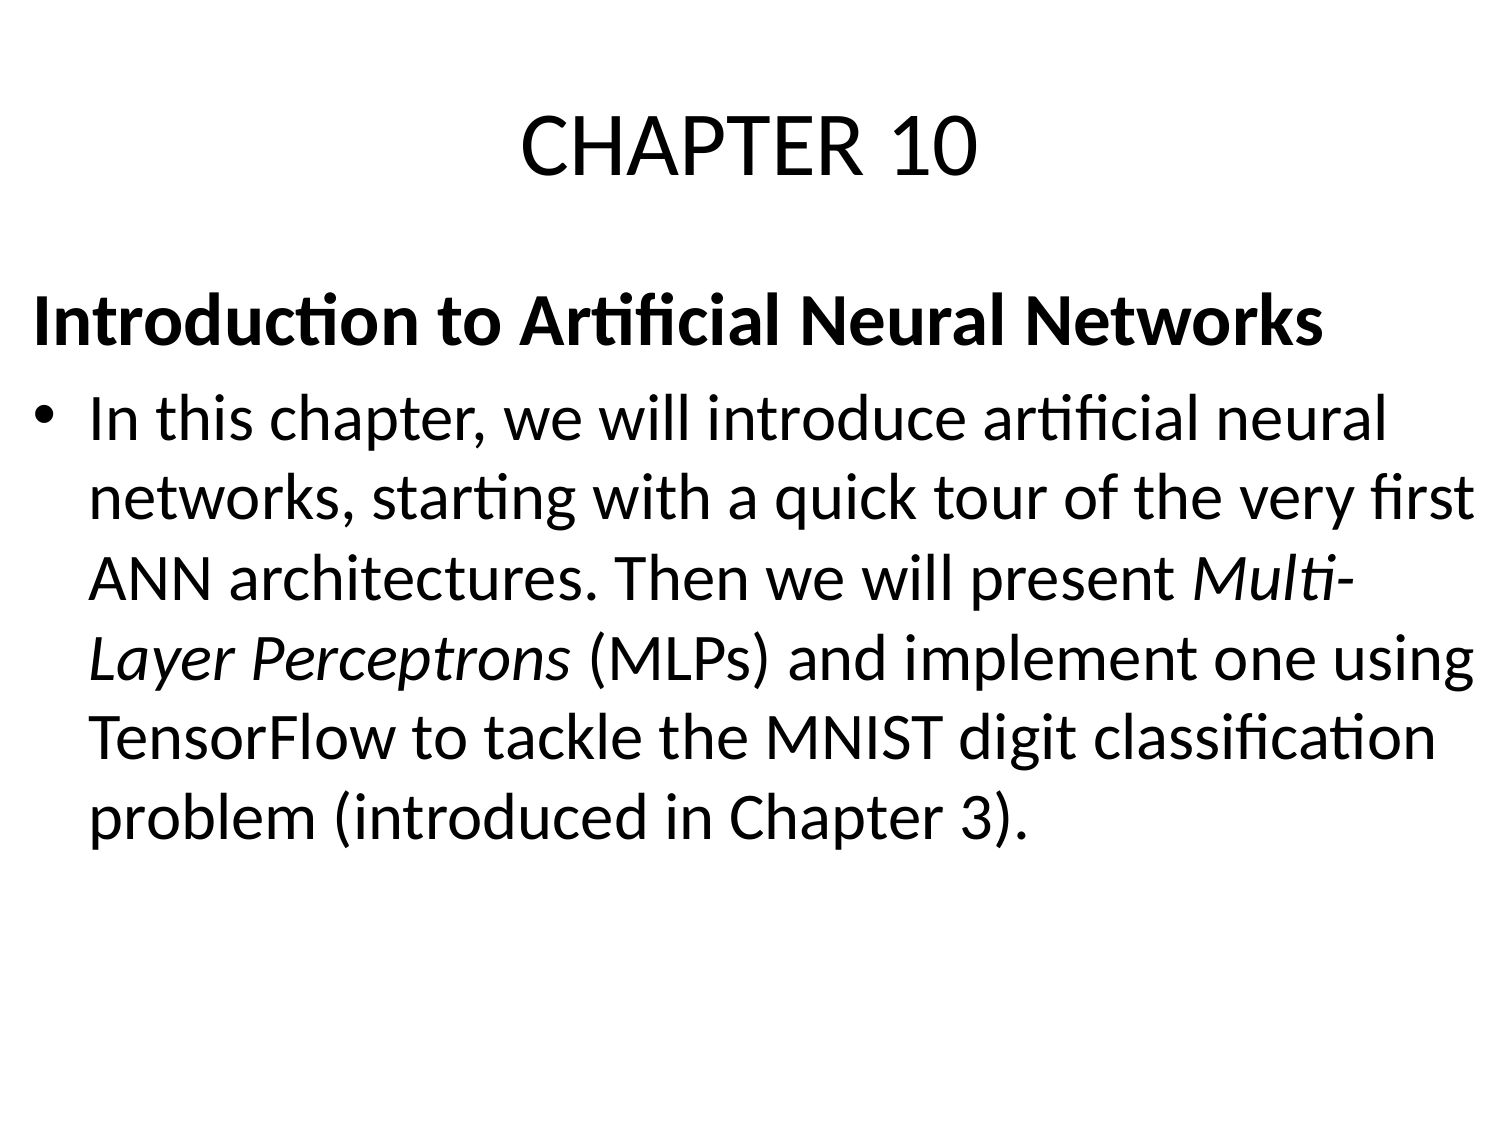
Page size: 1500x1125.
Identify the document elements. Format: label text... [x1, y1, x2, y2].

list Introduction to Artificial Neural Networks In this chapter, we will introduce artificial neural networks, starting with a quick tour of the very first ANN architectures. Then we will present Multi-Layer Perceptrons (MLPs) and implement one using TensorFlow to tackle the MNIST digit classification problem (introduced in Chapter 3). [17, 262, 1500, 1106]
title CHAPTER 10 [75, 45, 1425, 233]
